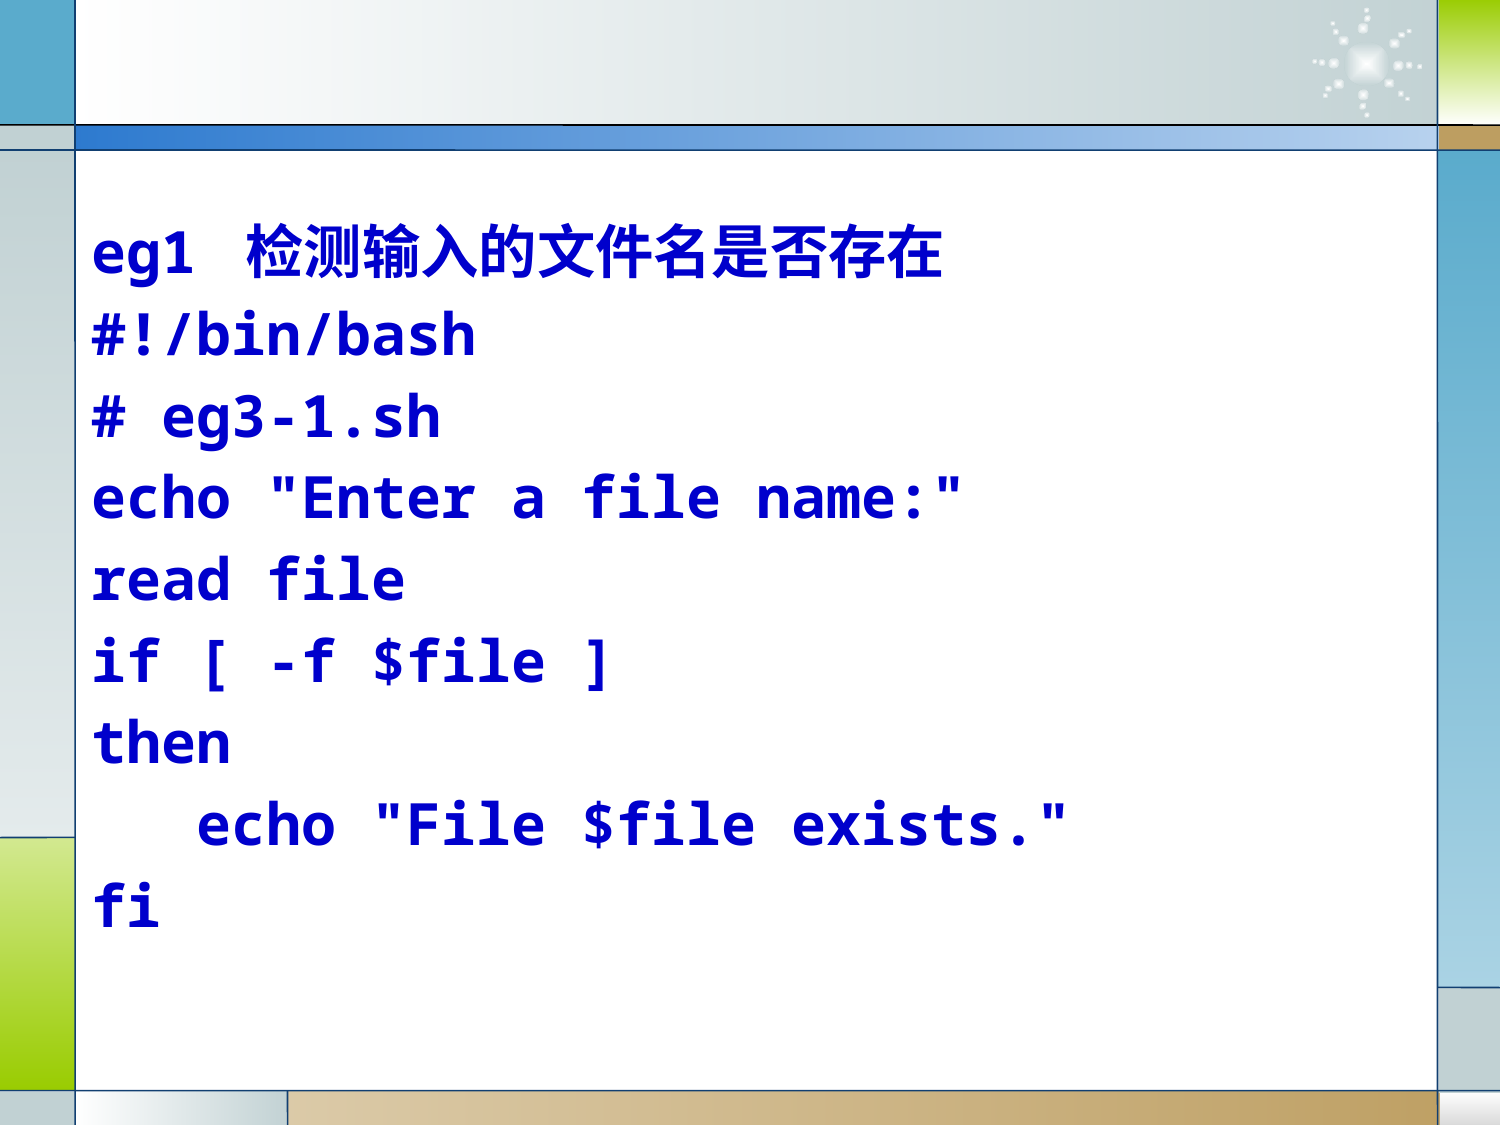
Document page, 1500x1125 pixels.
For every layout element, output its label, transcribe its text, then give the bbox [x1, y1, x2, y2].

list eg1 检测输入的文件名是否存在 #!/bin/bash # eg3-1.sh echo "Enter a file name:" read file if [ -f $file ] then echo "File $file exists." fi [76, 207, 1453, 1016]
